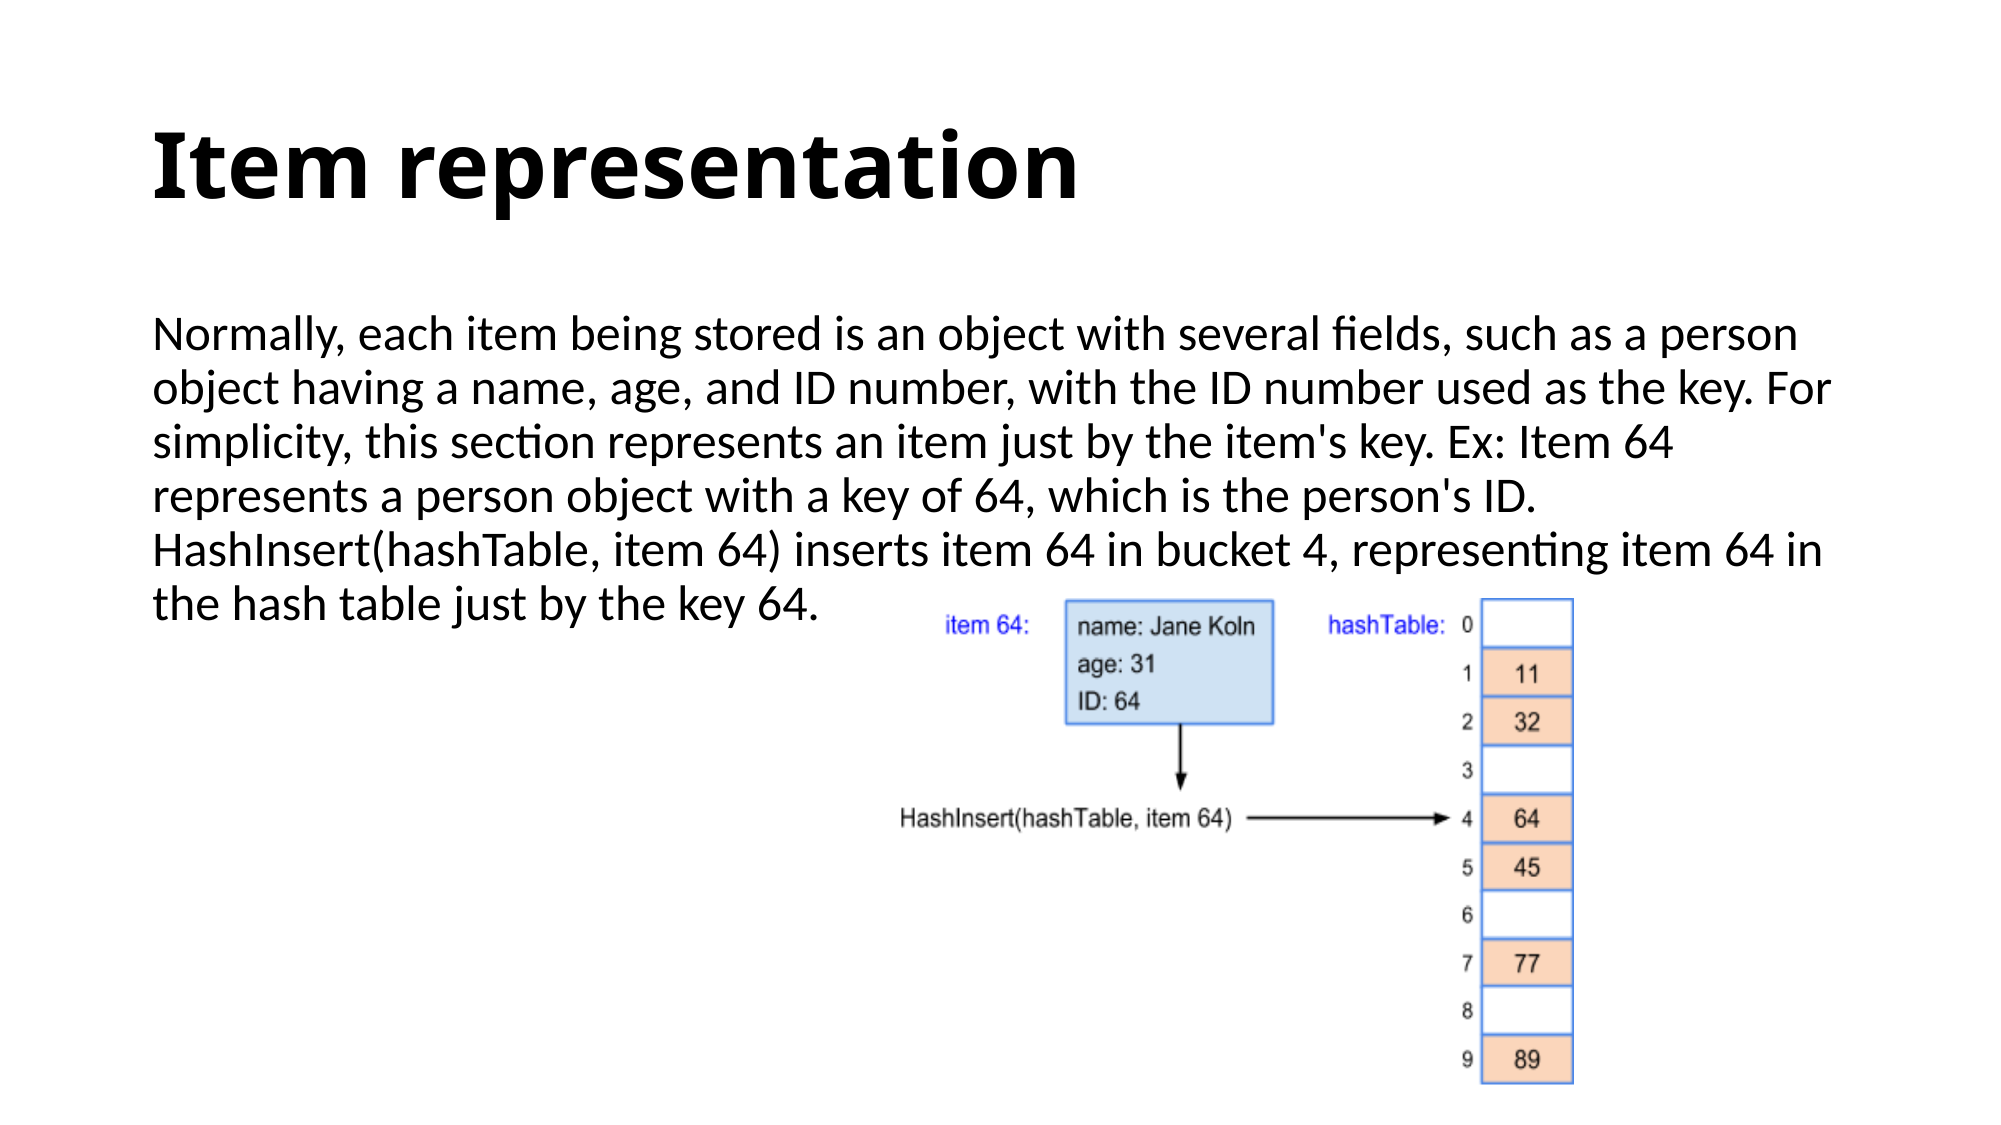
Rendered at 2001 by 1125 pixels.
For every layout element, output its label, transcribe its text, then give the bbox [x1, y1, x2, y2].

title Item representation [137, 59, 1863, 278]
list Normally, each item being stored is an object with several fields, such as a person object having a name, age, and ID number, with the ID number used as the key. For simplicity, this section represents an item just by the item's key. Ex: Item 64 represents a person object with a key of 64, which is the person's ID. HashInsert(hashTable, item 64) inserts item 64 in bucket 4, representing item 64 in the hash table just by the key 64. [137, 299, 1863, 1014]
picture [871, 586, 1583, 1093]
